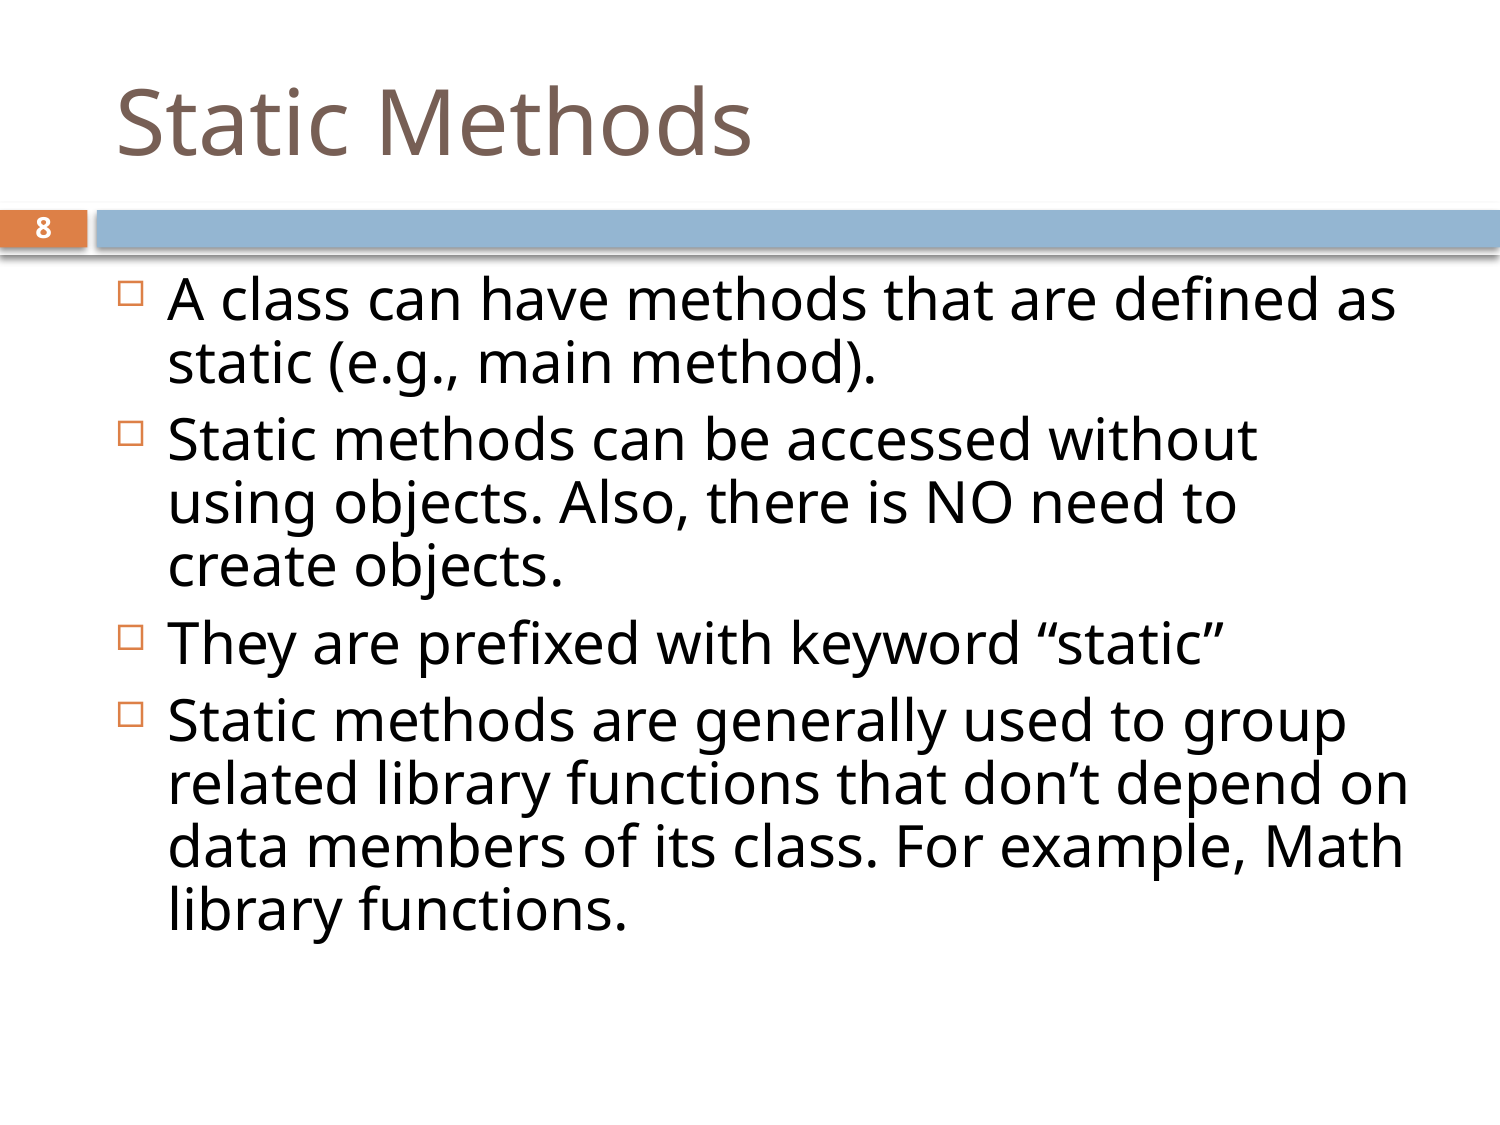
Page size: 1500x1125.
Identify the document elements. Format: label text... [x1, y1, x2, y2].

title Static Methods [100, 37, 1438, 200]
list A class can have methods that are defined as static (e.g., main method). Static methods can be accessed without using objects. Also, there is NO need to create objects. They are prefixed with keyword “static” Static methods are generally used to group related library functions that don’t depend on data members of its class. For example, Math library functions. [100, 262, 1438, 1005]
slide_number 8 [0, 208, 88, 249]
